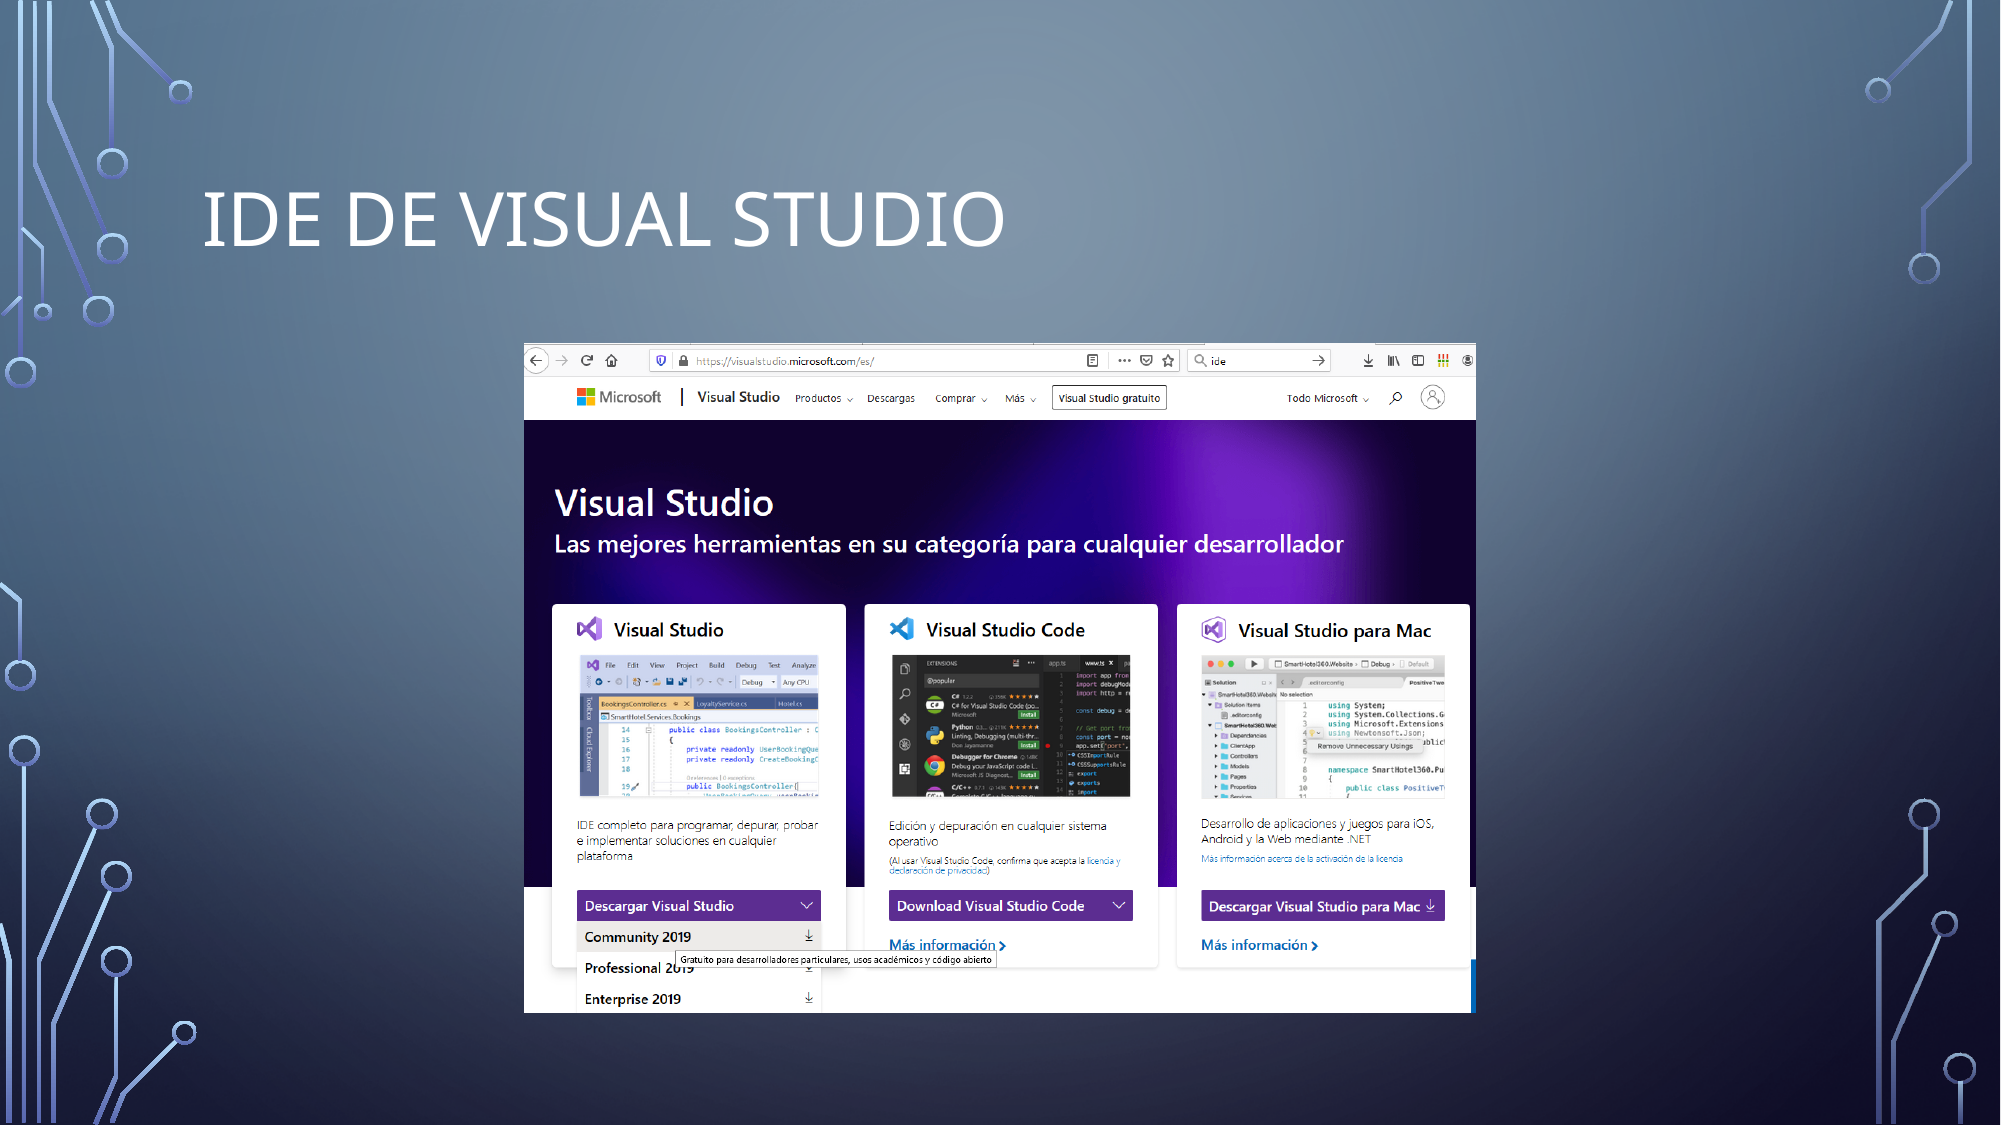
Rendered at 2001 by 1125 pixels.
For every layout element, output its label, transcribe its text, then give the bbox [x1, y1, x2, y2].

title IDE de Visual Studio [187, 101, 1813, 344]
picture [523, 343, 1476, 1013]
